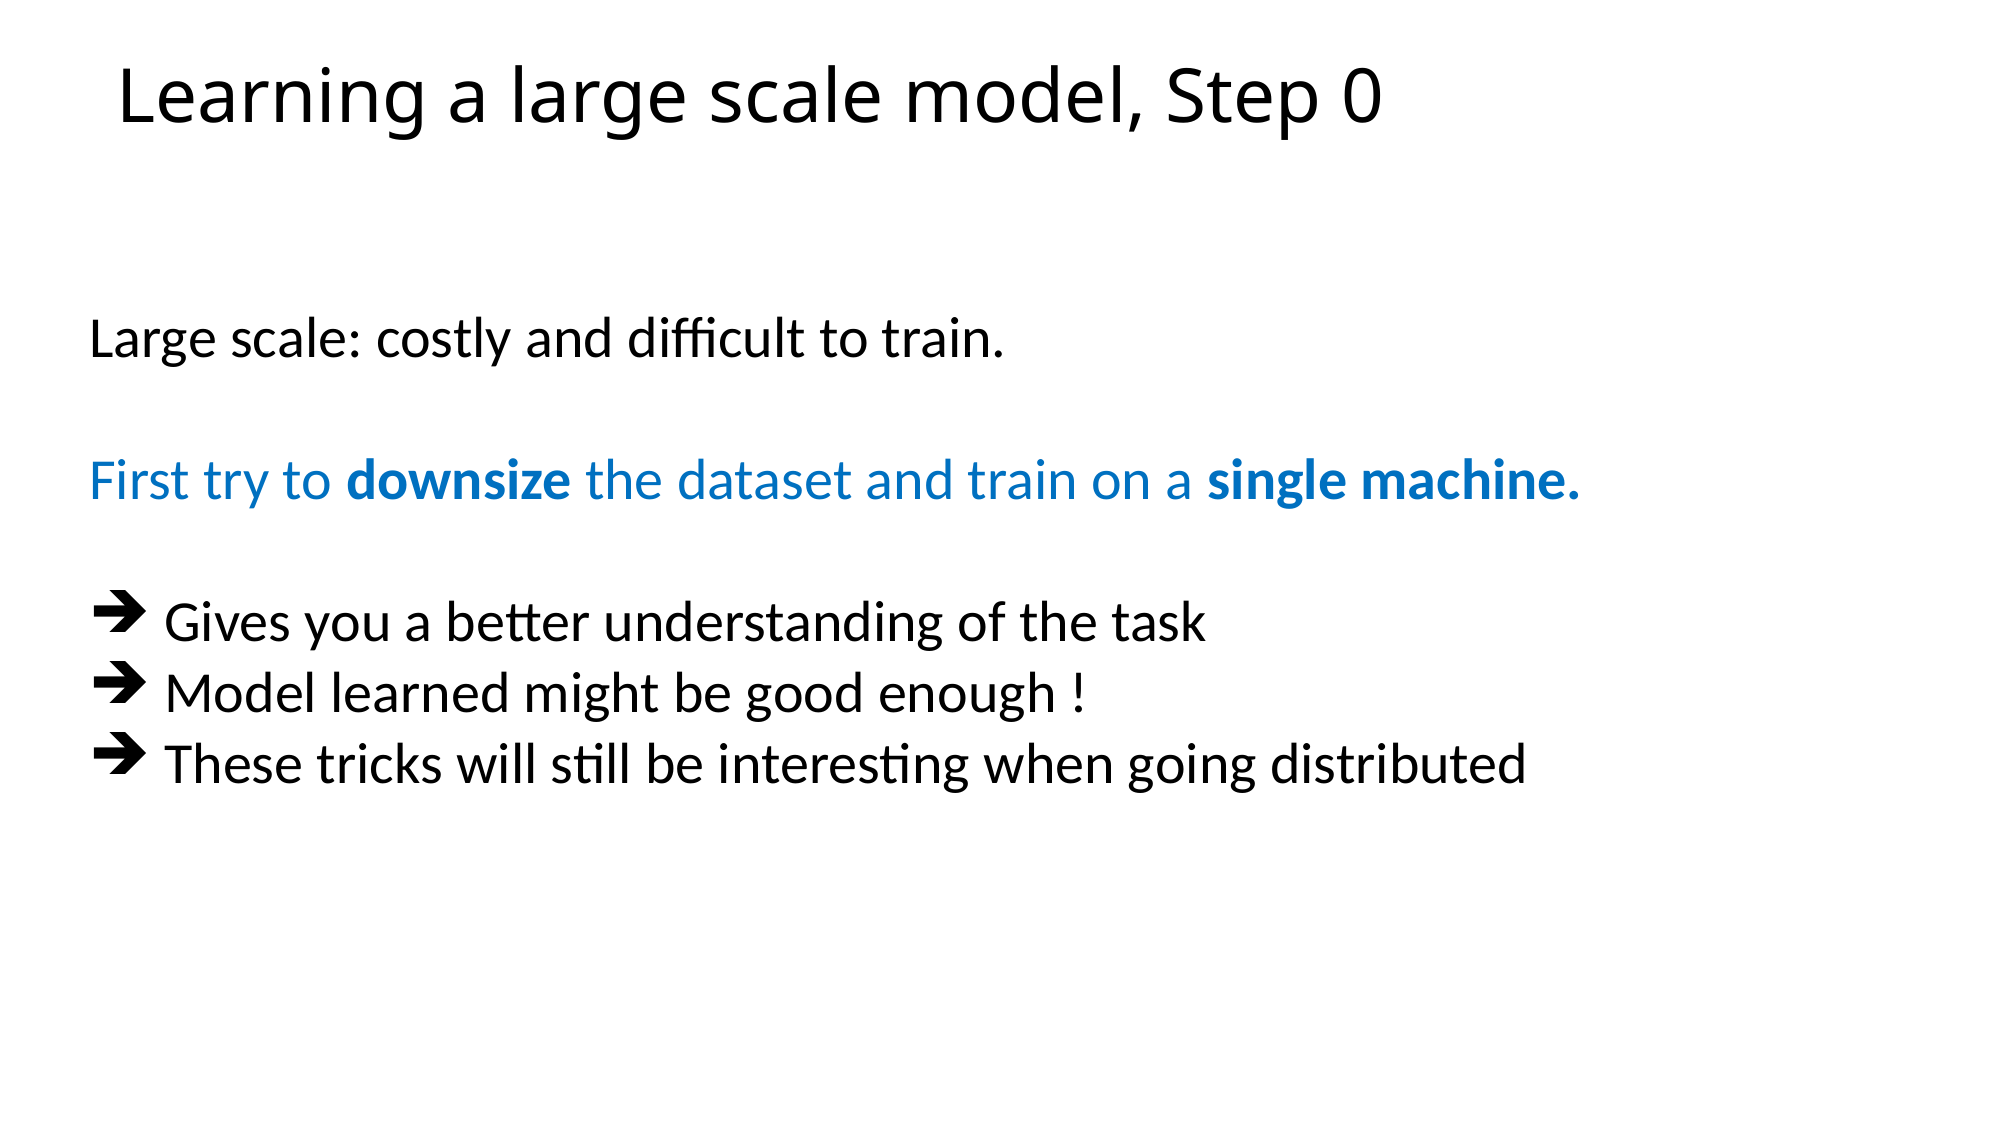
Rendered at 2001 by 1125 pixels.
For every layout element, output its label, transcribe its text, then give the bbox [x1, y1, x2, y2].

text_box Large scale: costly and difficult to train. First try to downsize the dataset and train on a single machine. Gives you a better understanding of the task Model learned might be good enough ! These tricks will still be interesting when going distributed [89, 297, 1587, 1000]
text_box Learning a large scale model, Step 0 [101, 50, 1860, 226]
